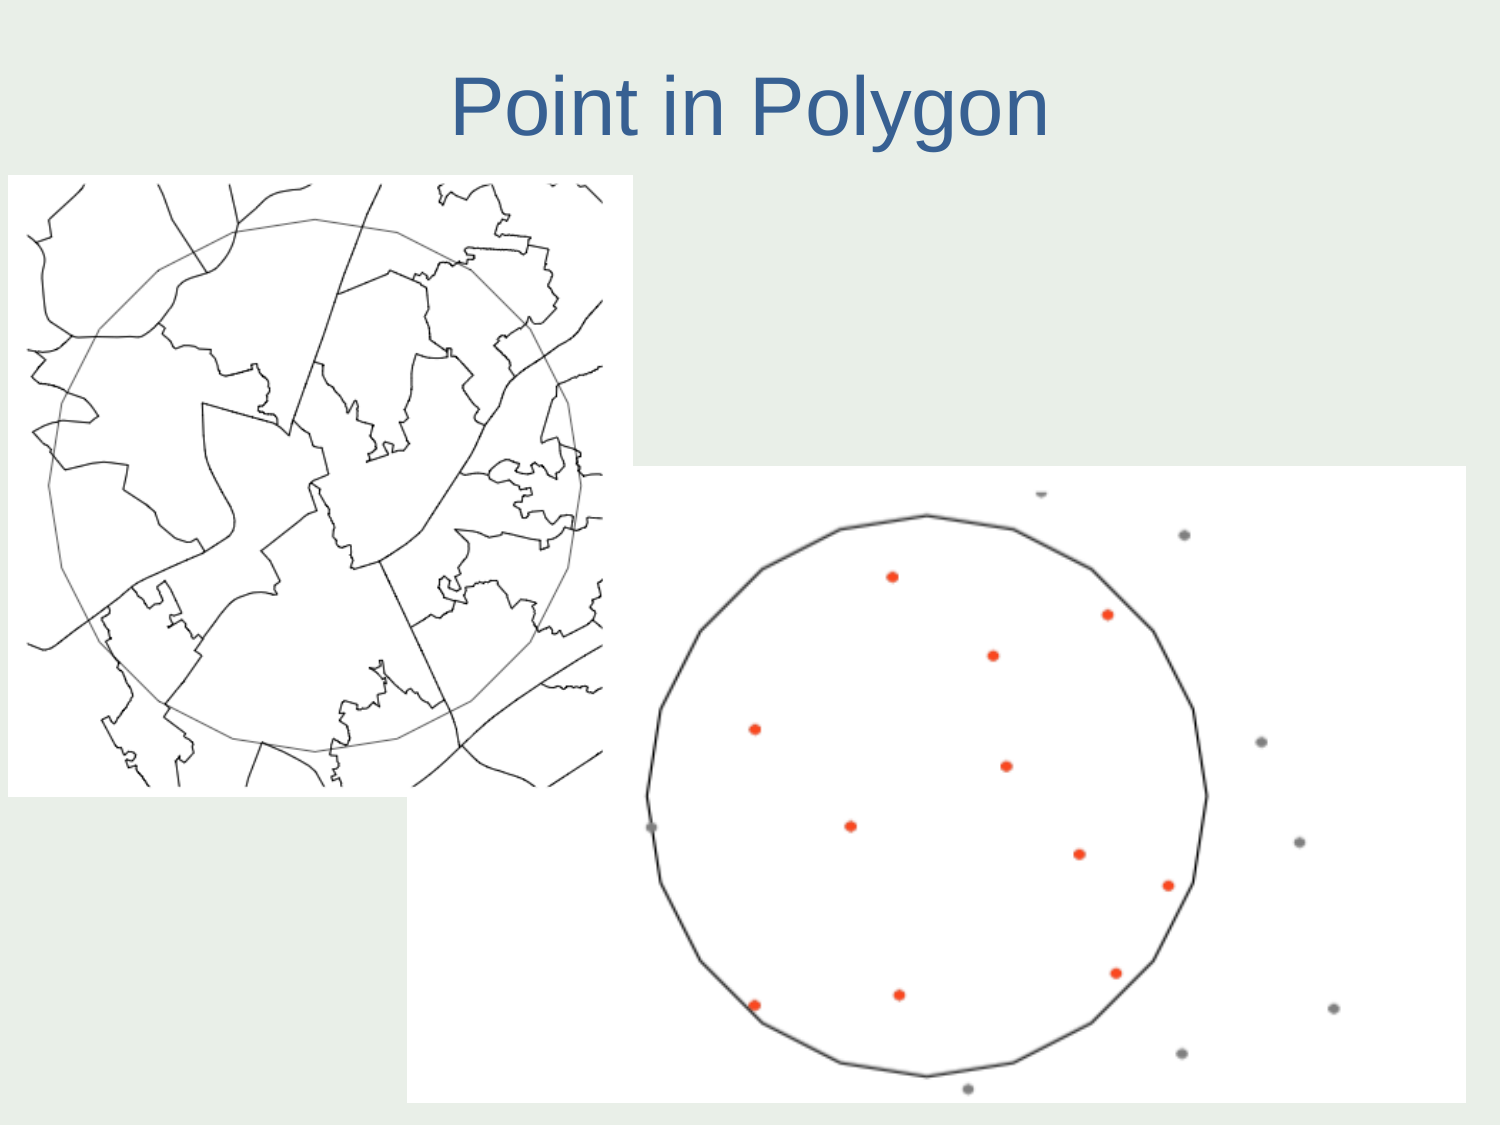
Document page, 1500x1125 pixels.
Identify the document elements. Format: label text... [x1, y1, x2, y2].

title Point in Polygon [75, 45, 1425, 233]
picture [8, 175, 1466, 1103]
